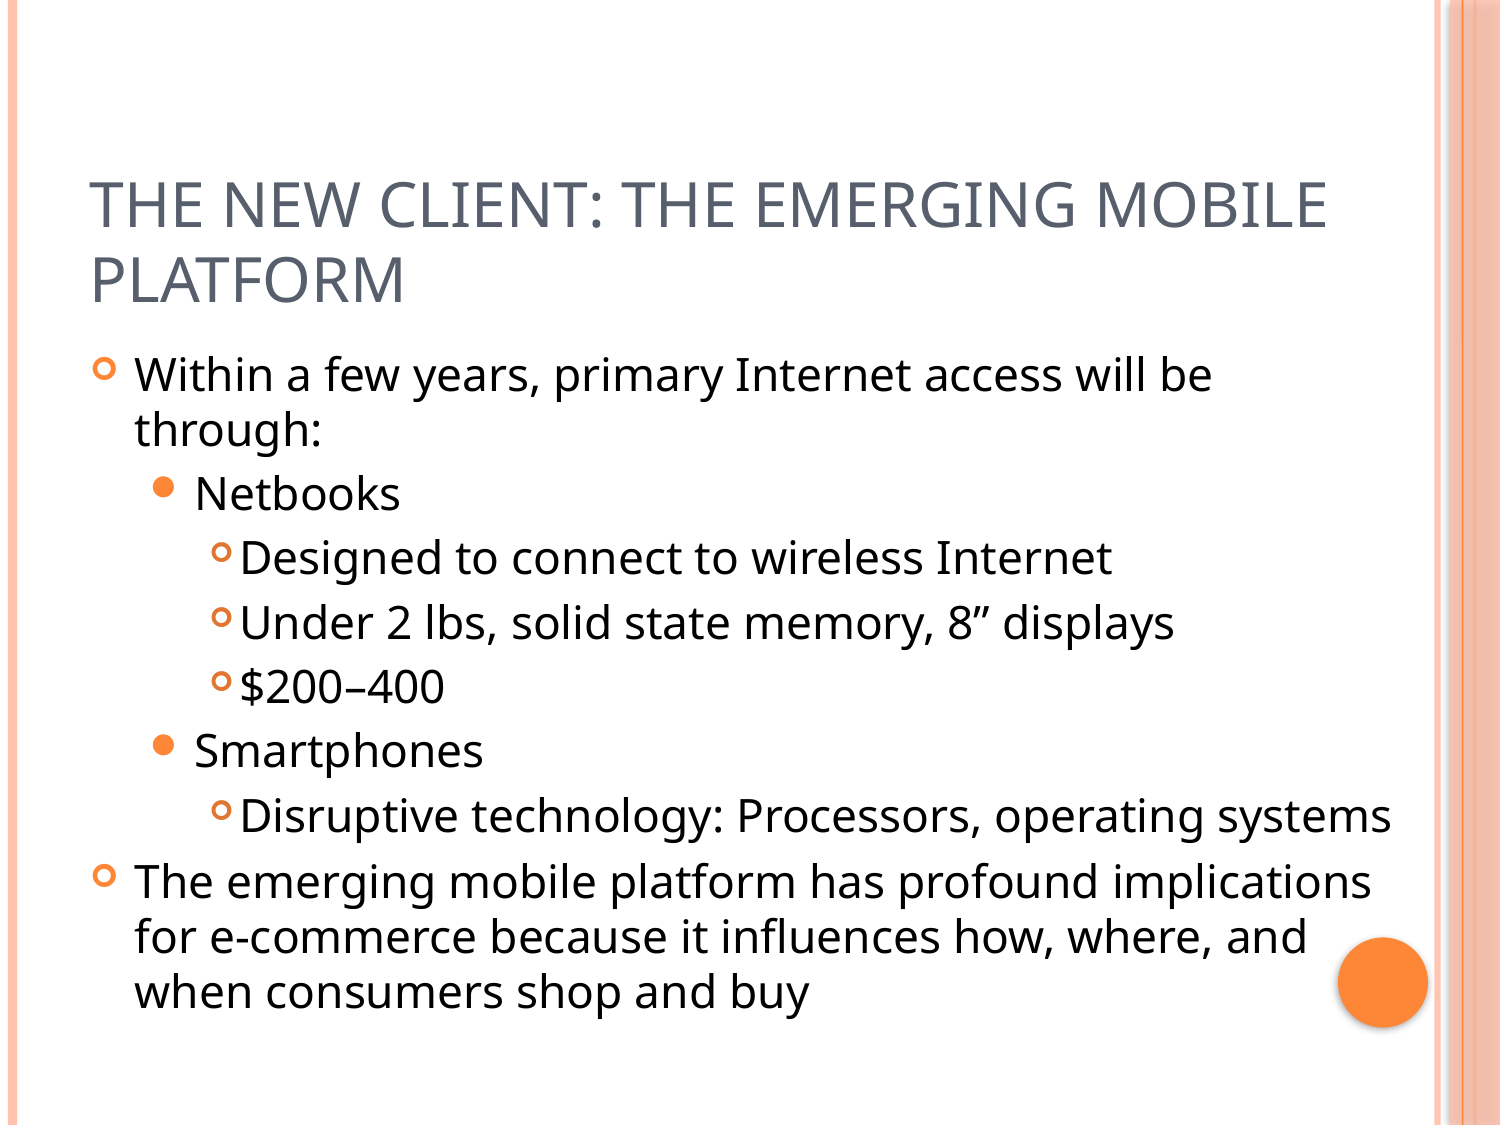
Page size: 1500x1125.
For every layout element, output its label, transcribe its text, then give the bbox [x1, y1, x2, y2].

list Within a few years, primary Internet access will be through: Netbooks Designed to connect to wireless Internet Under 2 lbs, solid state memory, 8” displays $200–400 Smartphones Disruptive technology: Processors, operating systems The emerging mobile platform has profound implications for e-commerce because it influences how, where, and when consumers shop and buy [75, 337, 1425, 1038]
title The New Client: The Emerging Mobile Platform [75, 125, 1425, 323]
